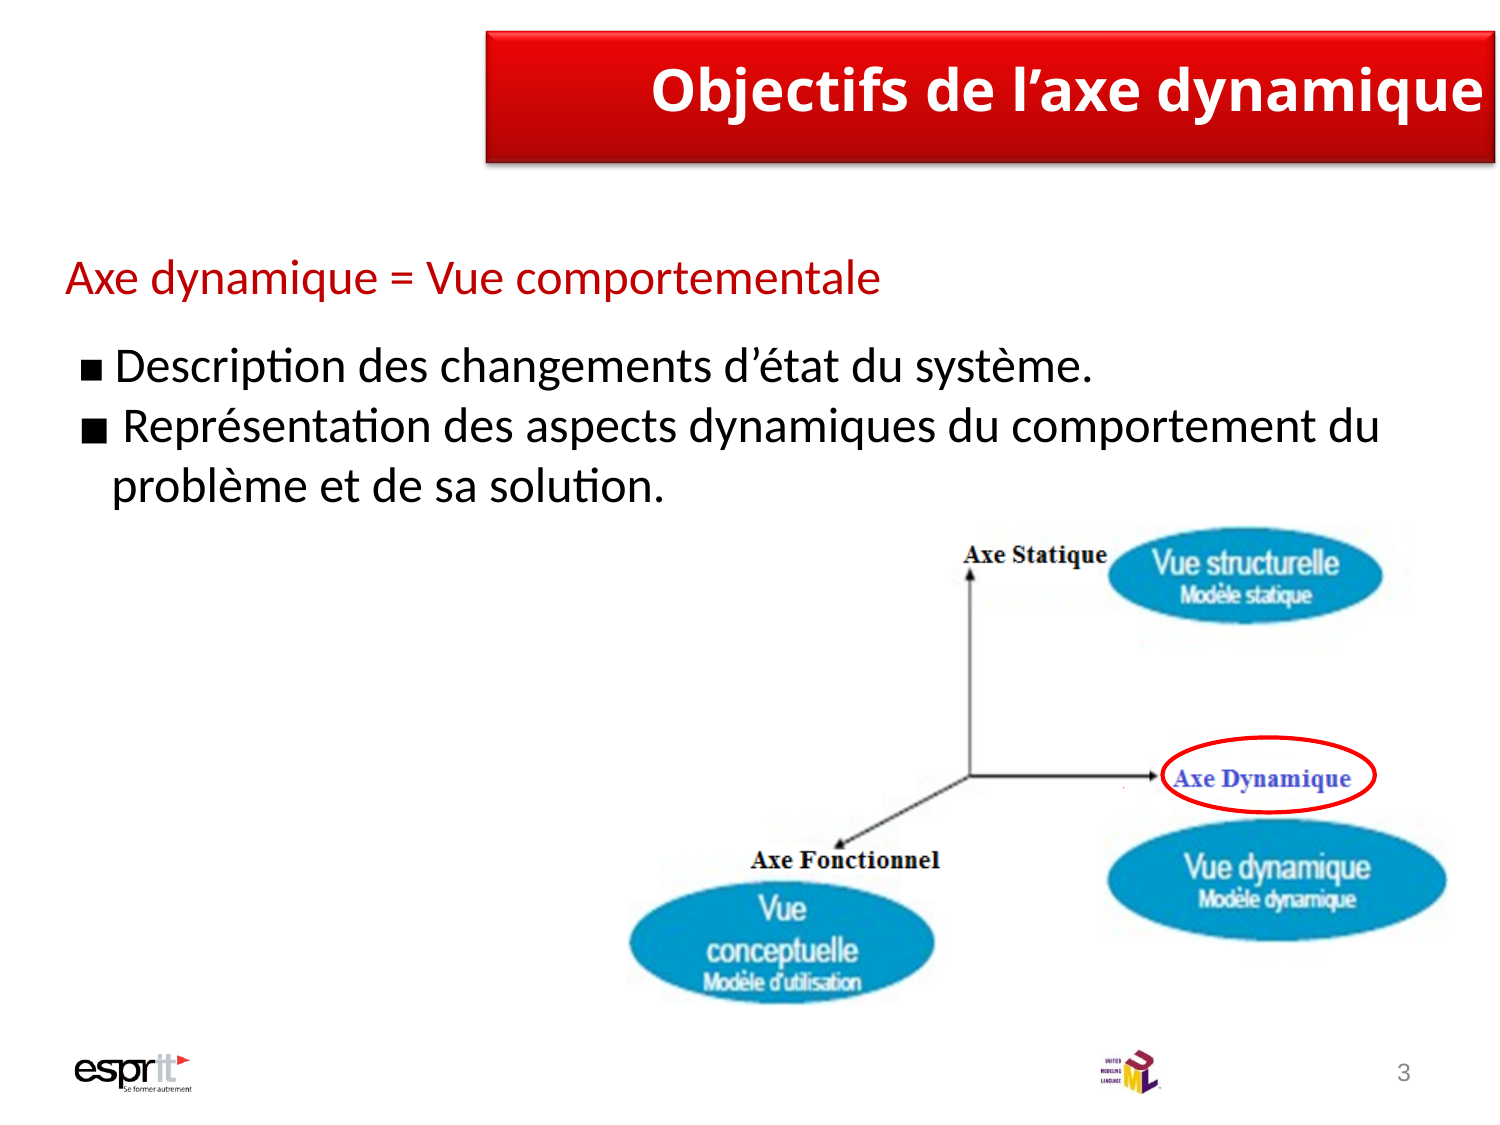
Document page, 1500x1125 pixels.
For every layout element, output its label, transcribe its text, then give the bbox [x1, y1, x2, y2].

picture [626, 524, 1451, 1008]
text_box Description des changements d’état du système. Représentation des aspects dynamiques du comportement du problème et de sa solution. [62, 324, 1500, 522]
picture [480, 29, 1500, 172]
text_box 3 [1395, 1054, 1412, 1089]
text_box Axe dynamique = Vue comportementale [49, 237, 1018, 359]
picture [74, 1054, 192, 1092]
picture [1100, 1049, 1162, 1094]
title Objectifs de l’axe dynamique [650, 50, 1500, 124]
